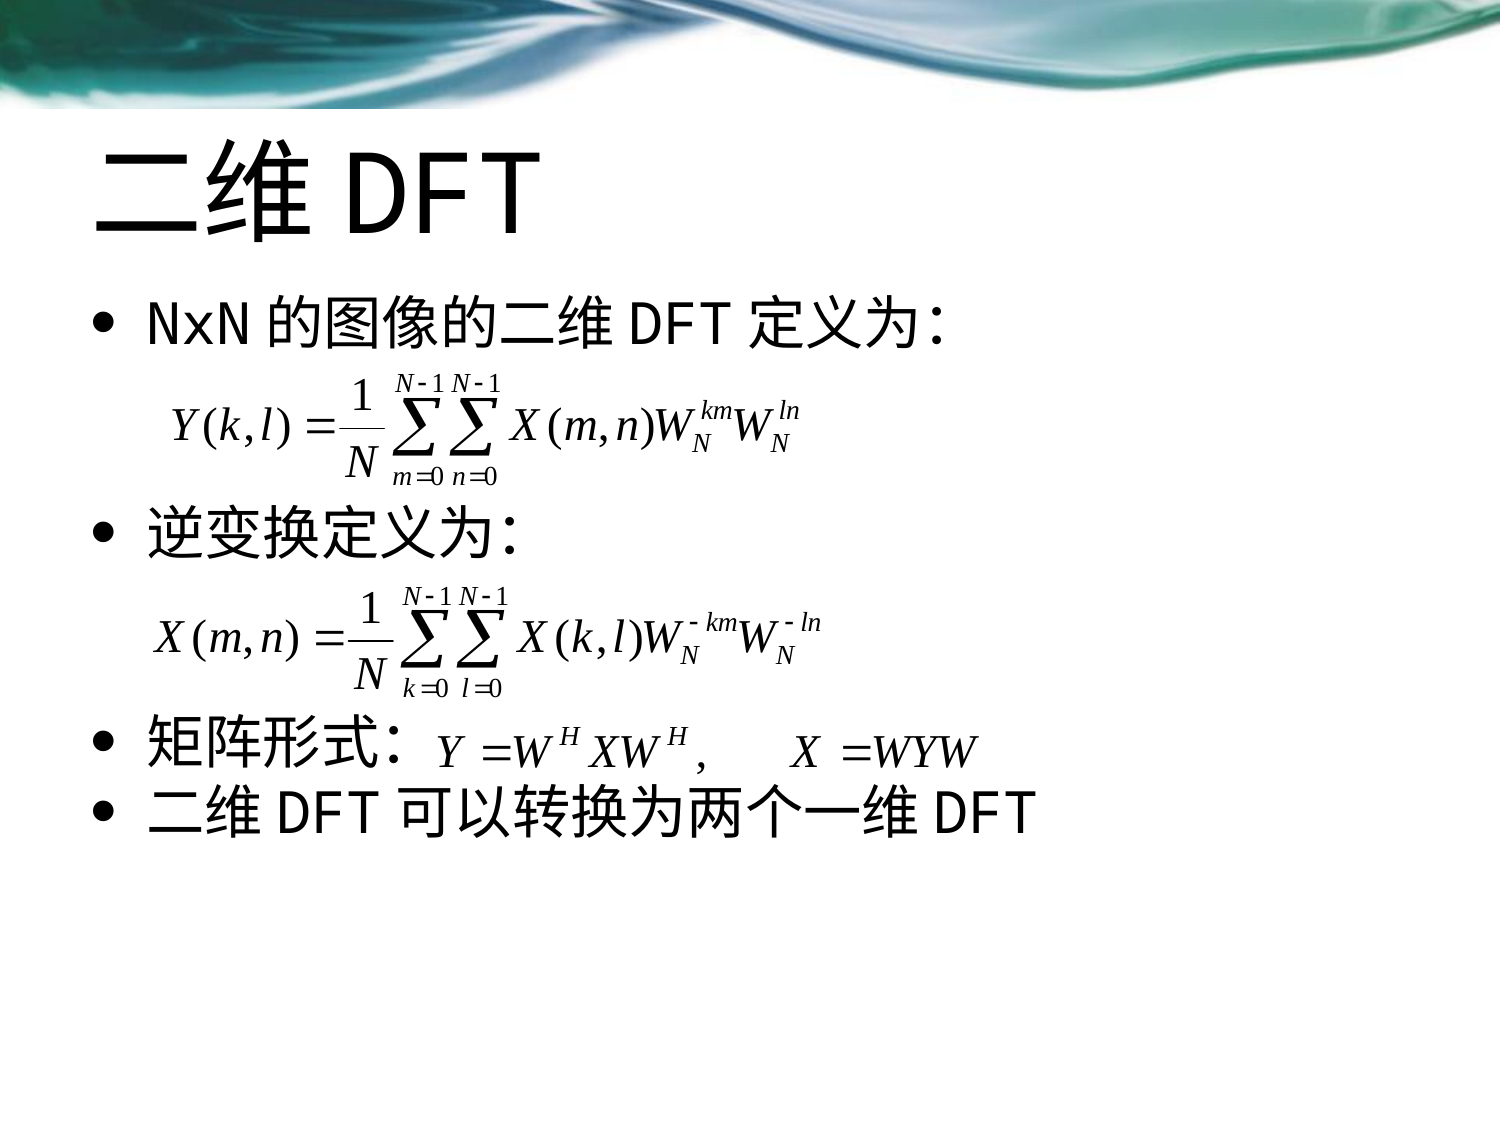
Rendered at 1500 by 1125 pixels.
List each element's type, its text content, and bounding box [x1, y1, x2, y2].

picture [0, 0, 1500, 109]
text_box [143, 573, 837, 708]
title 二维DFT [75, 113, 1425, 264]
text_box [165, 361, 816, 496]
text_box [430, 715, 991, 787]
list NxN的图像的二维DFT定义为： 逆变换定义为： 矩阵形式： 二维DFT可以转换为两个一维DFT [75, 278, 1459, 1083]
